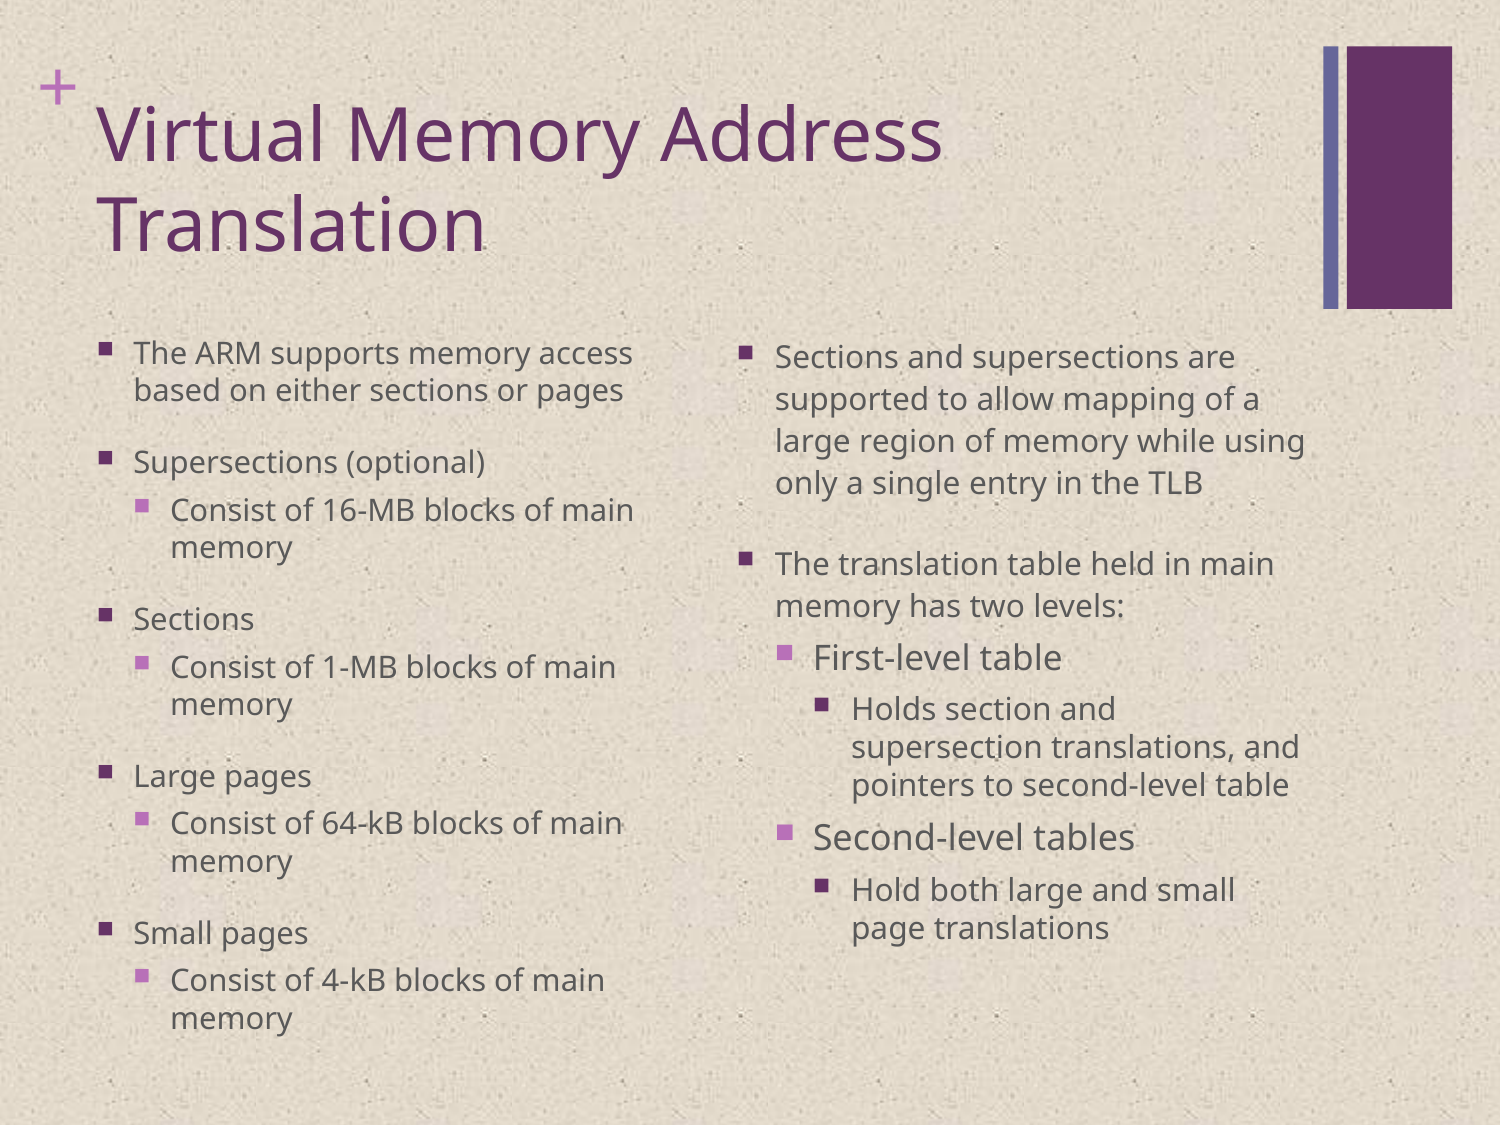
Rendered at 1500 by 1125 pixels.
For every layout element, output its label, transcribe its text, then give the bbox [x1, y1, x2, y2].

list Sections and supersections are supported to allow mapping of a large region of memory while using only a single entry in the TLB The translation table held in main memory has two levels: First-level table Holds section and supersection translations, and pointers to second-level table Second-level tables Hold both large and small page translations [721, 325, 1322, 1005]
title Virtual Memory Address Translation [81, 79, 1322, 263]
picture [0, 0, 1500, 1125]
list The ARM supports memory access based on either sections or pages Supersections (optional) Consist of 16-MB blocks of main memory Sections Consist of 1-MB blocks of main memory Large pages Consist of 64-kB blocks of main memory Small pages Consist of 4-kB blocks of main memory [81, 325, 682, 1050]
